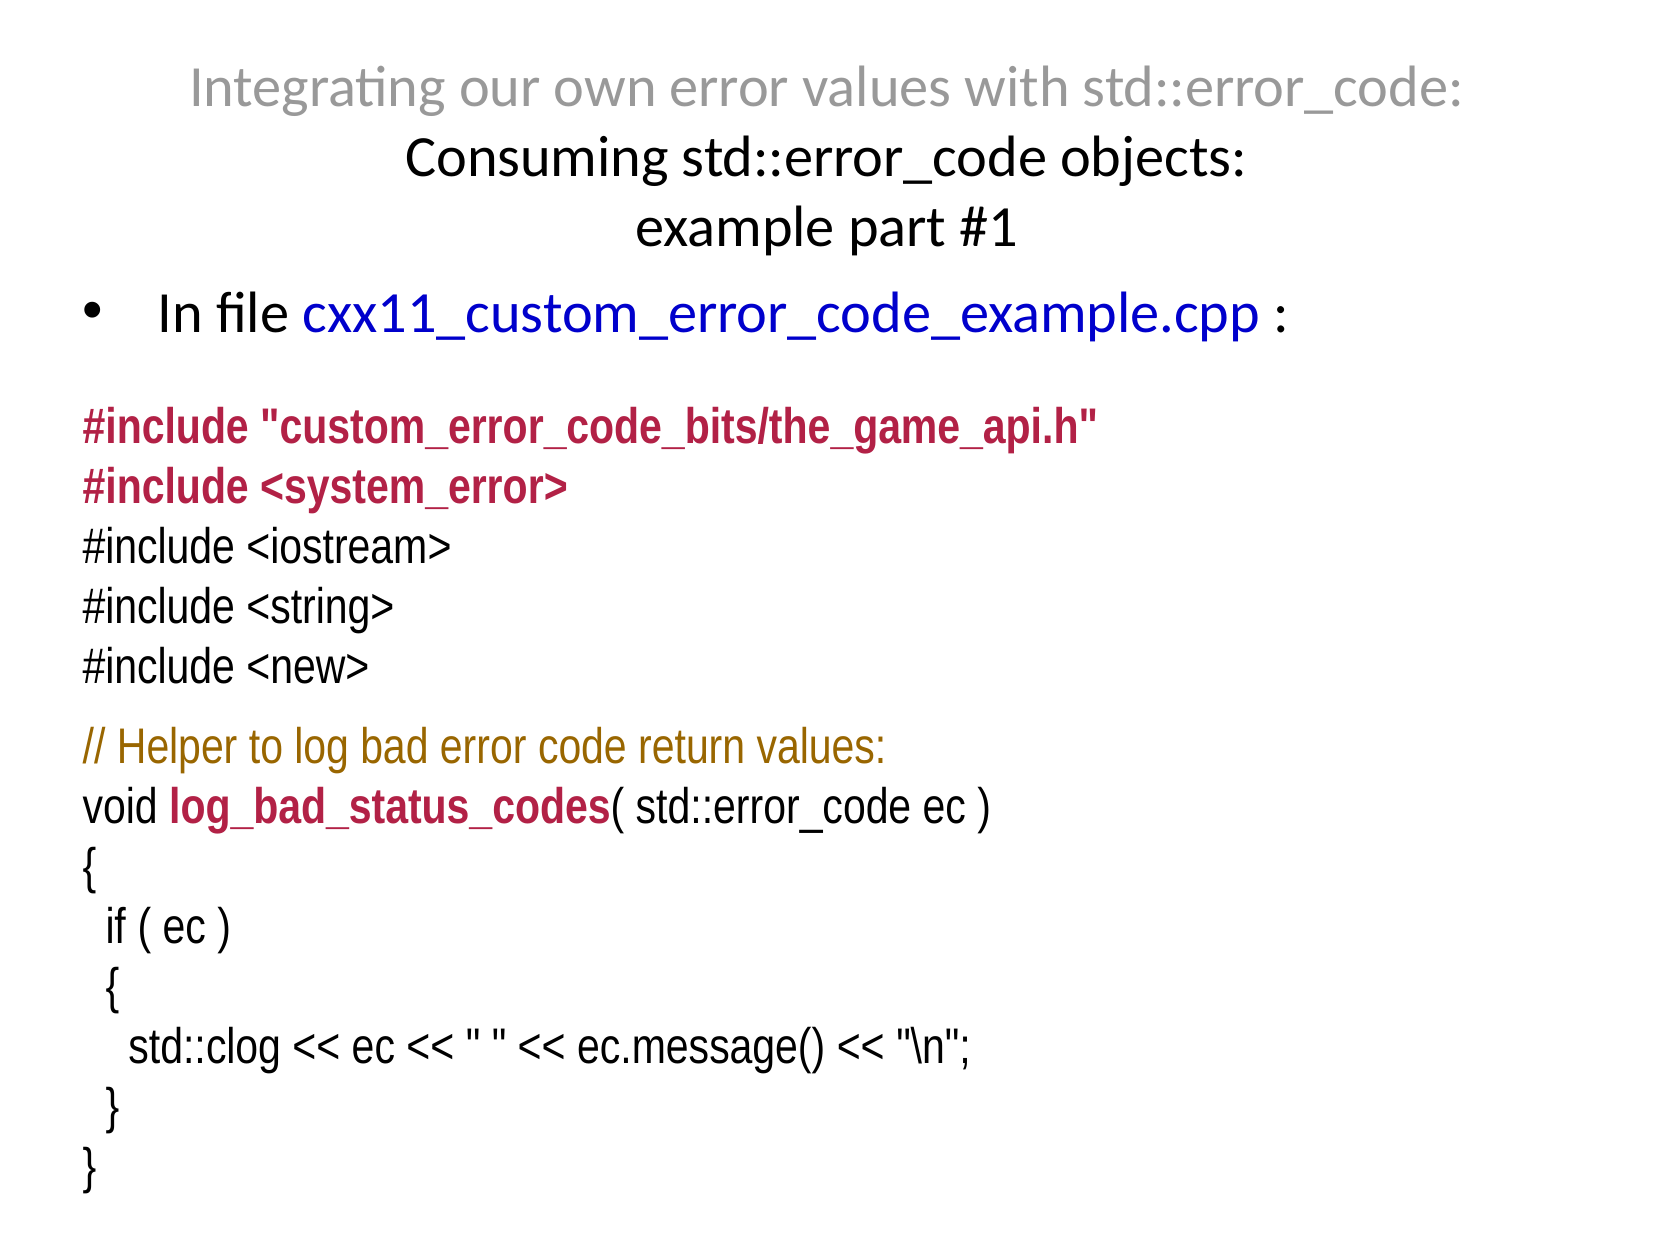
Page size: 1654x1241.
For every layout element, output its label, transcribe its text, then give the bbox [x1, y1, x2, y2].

title Integrating our own error values with std::error_code: Consuming std::error_code objects: example part #1 [82, 49, 1571, 257]
list In file cxx11_custom_error_code_example.cpp : #include "custom_error_code_bits/the_game_api.h" #include <system_error> #include <iostream> #include <string> #include <new> // Helper to log bad error code return values: void log_bad_status_codes( std::error_code ec ) { if ( ec ) { std::clog << ec << " " << ec.message() << "\n"; } } [82, 274, 1571, 1208]
